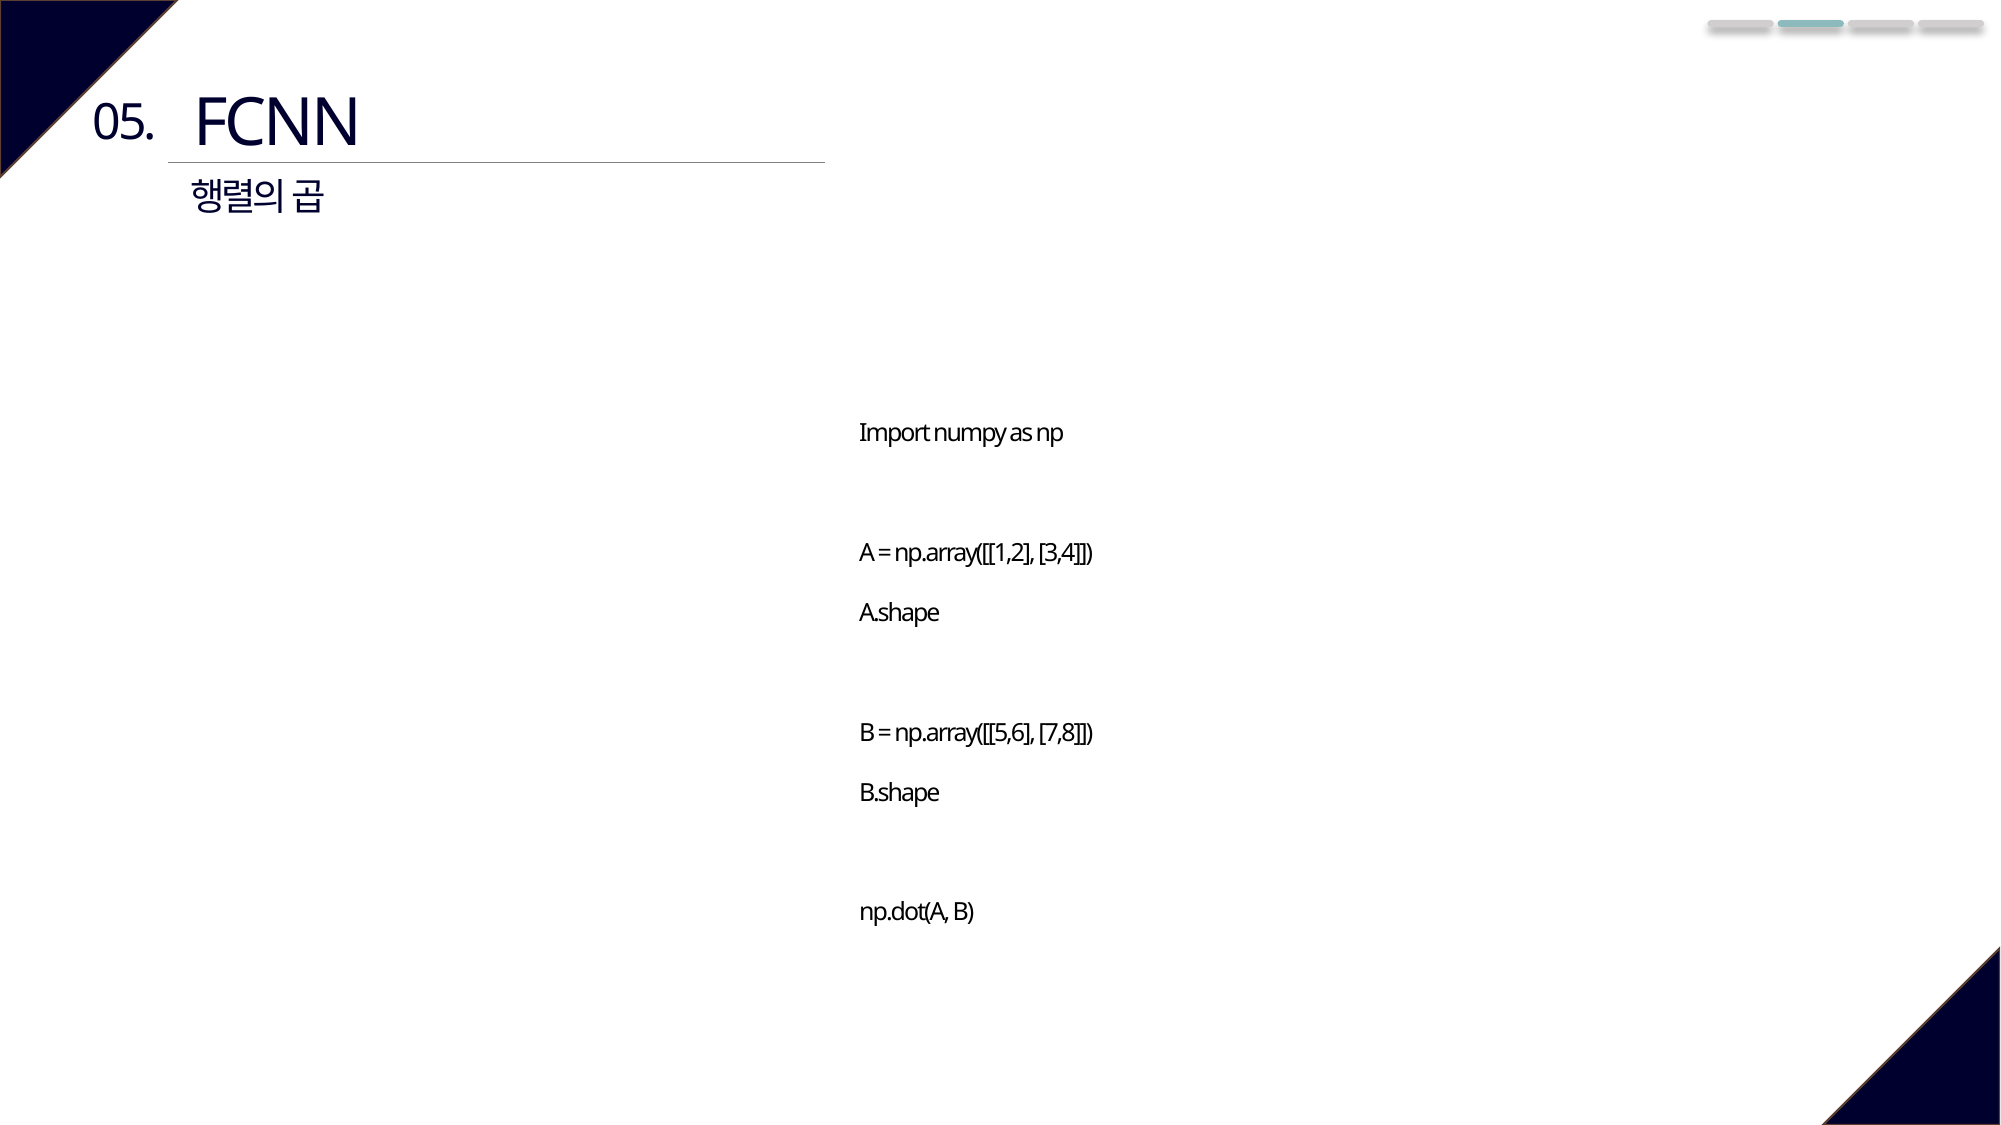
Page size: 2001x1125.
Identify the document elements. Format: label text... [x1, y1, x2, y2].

text_box Import numpy as np A = np.array([[1,2], [3,4]]) A.shape B = np.array([[5,6], [7,8]]) B.shape np.dot(A, B) [844, 379, 1156, 934]
text_box 05. [78, 81, 172, 157]
text_box 행렬의 곱 [175, 165, 530, 225]
text_box FCNN [178, 71, 933, 167]
